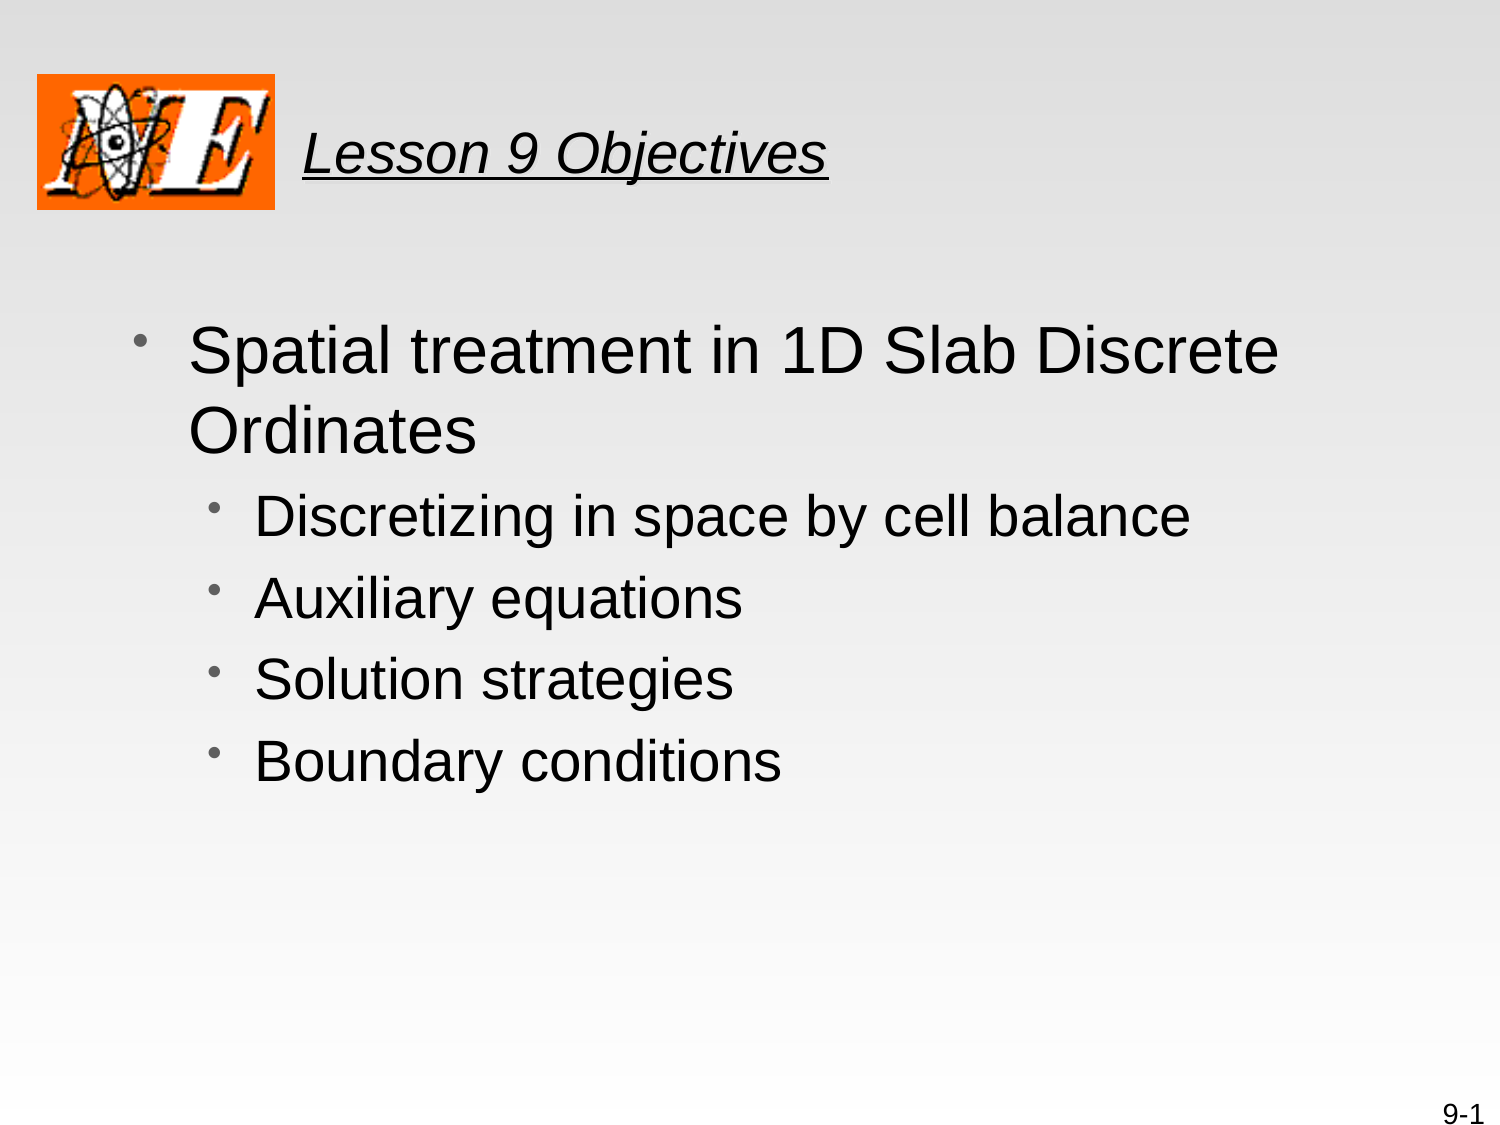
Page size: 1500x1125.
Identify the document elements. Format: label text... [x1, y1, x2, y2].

slide_number 9-1 [1187, 1087, 1500, 1125]
list Spatial treatment in 1D Slab Discrete Ordinates Discretizing in space by cell balance Auxiliary equations Solution strategies Boundary conditions [117, 298, 1393, 1070]
title Lesson 9 Objectives [287, 56, 1463, 244]
picture [37, 74, 275, 210]
